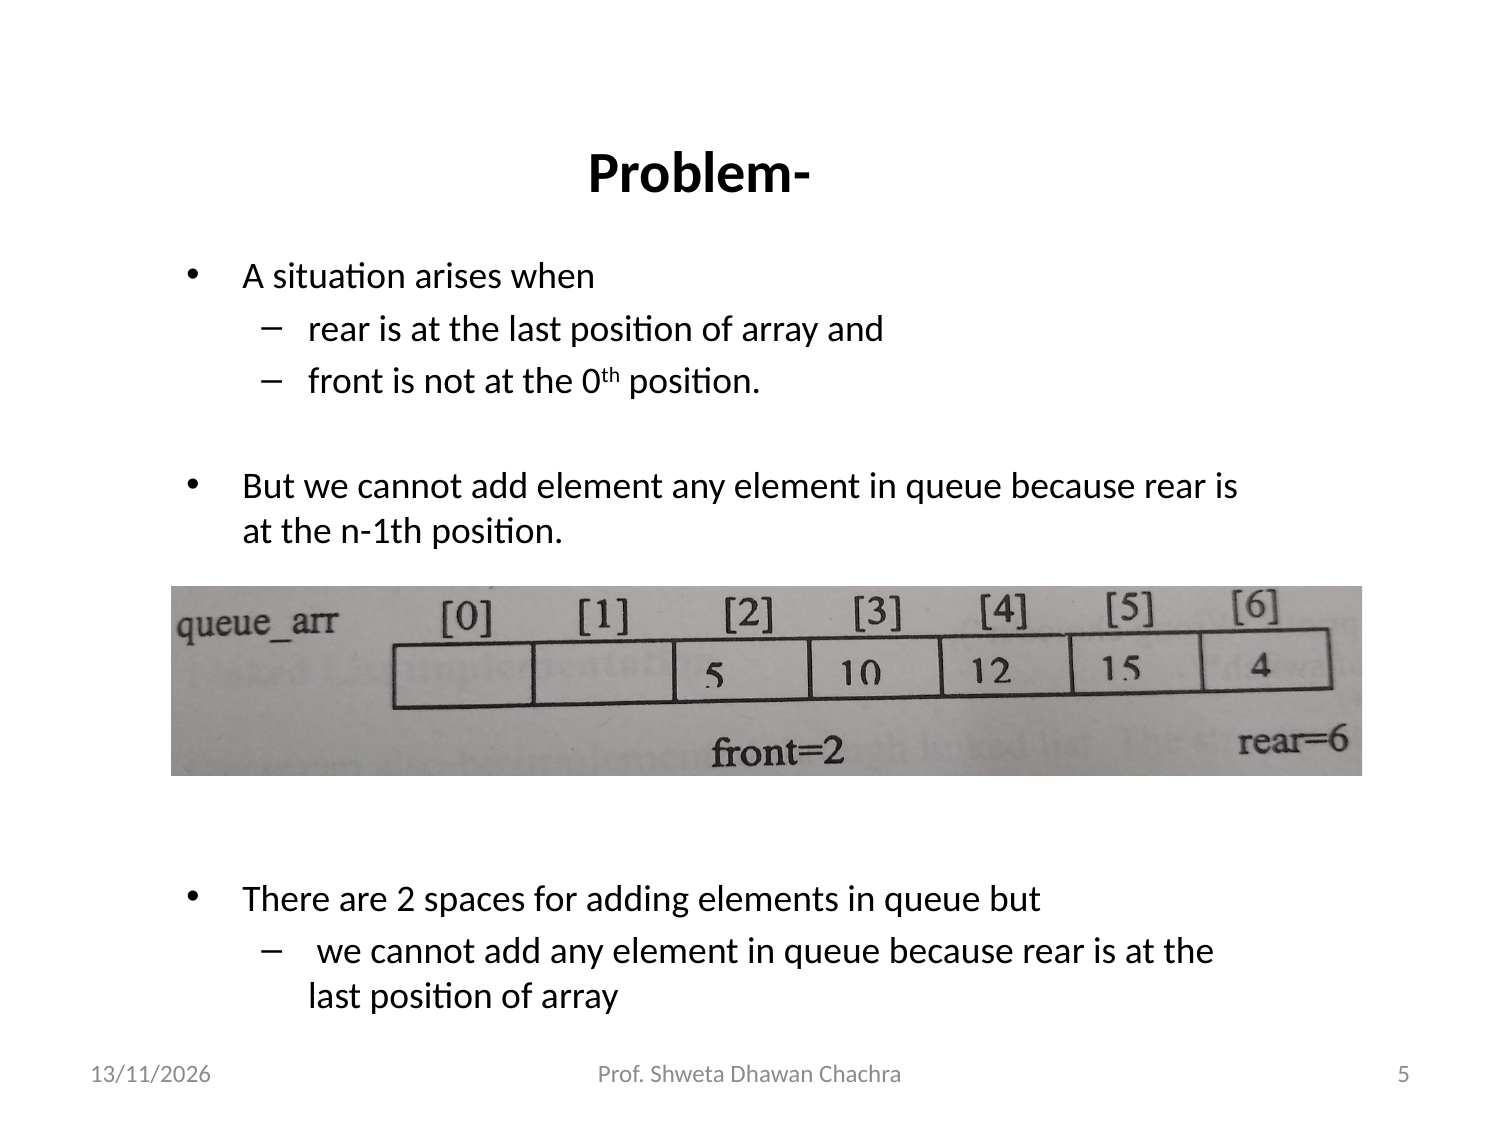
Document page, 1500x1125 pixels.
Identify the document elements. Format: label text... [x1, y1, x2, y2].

footer Prof. Shweta Dhawan Chachra [512, 1042, 988, 1103]
title Problem- [123, 125, 1277, 213]
slide_number 5 [1074, 1042, 1425, 1103]
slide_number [75, 1042, 425, 1103]
list A situation arises when rear is at the last position of array and front is not at the 0th position. But we cannot add element any element in queue because rear is at the n-1th position. There are 2 spaces for adding elements in queue but we cannot add any element in queue because rear is at the last position of array [171, 243, 1283, 584]
picture [170, 585, 1363, 776]
list A situation arises when rear is at the last position of array and front is not at the 0th position. But we cannot add element any element in queue because rear is at the n-1th position. There are 2 spaces for adding elements in queue but we cannot add any element in queue because rear is at the last position of array [171, 784, 1283, 1032]
